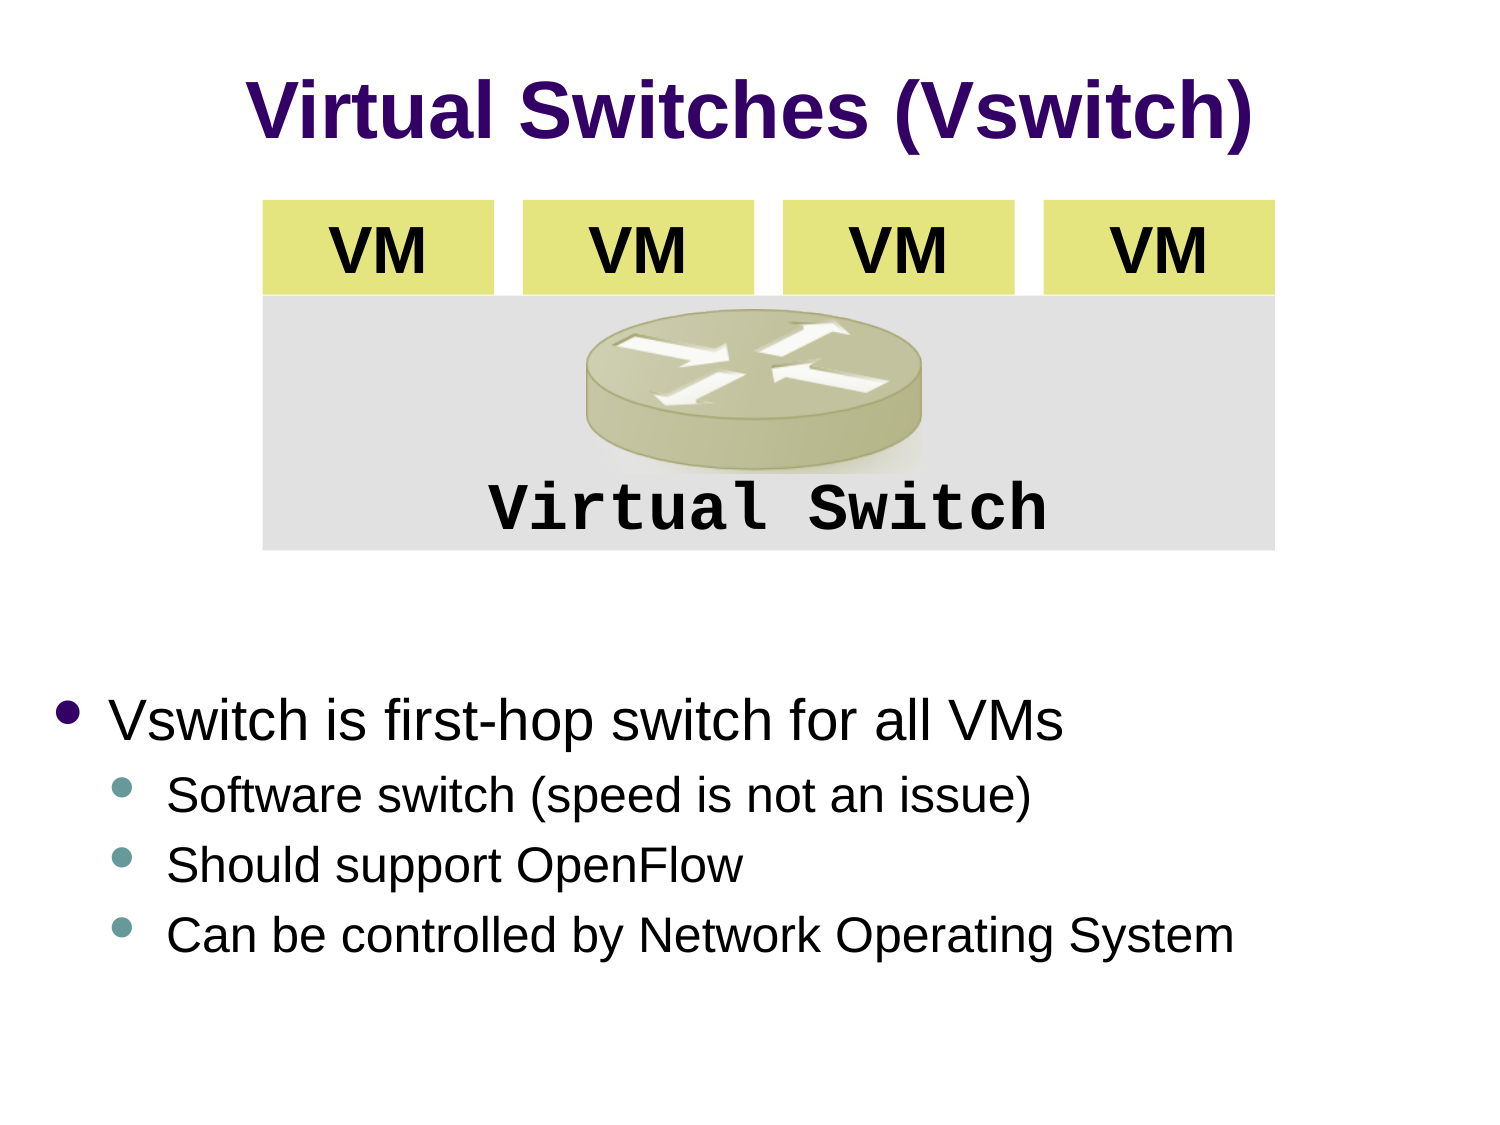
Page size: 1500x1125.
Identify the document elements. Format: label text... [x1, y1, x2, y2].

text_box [262, 199, 1276, 554]
picture [585, 309, 923, 474]
title Virtual Switches (Vswitch) [0, 20, 1500, 163]
list Vswitch is first-hop switch for all VMs Software switch (speed is not an issue) Should support OpenFlow Can be controlled by Network Operating System [37, 675, 1475, 975]
